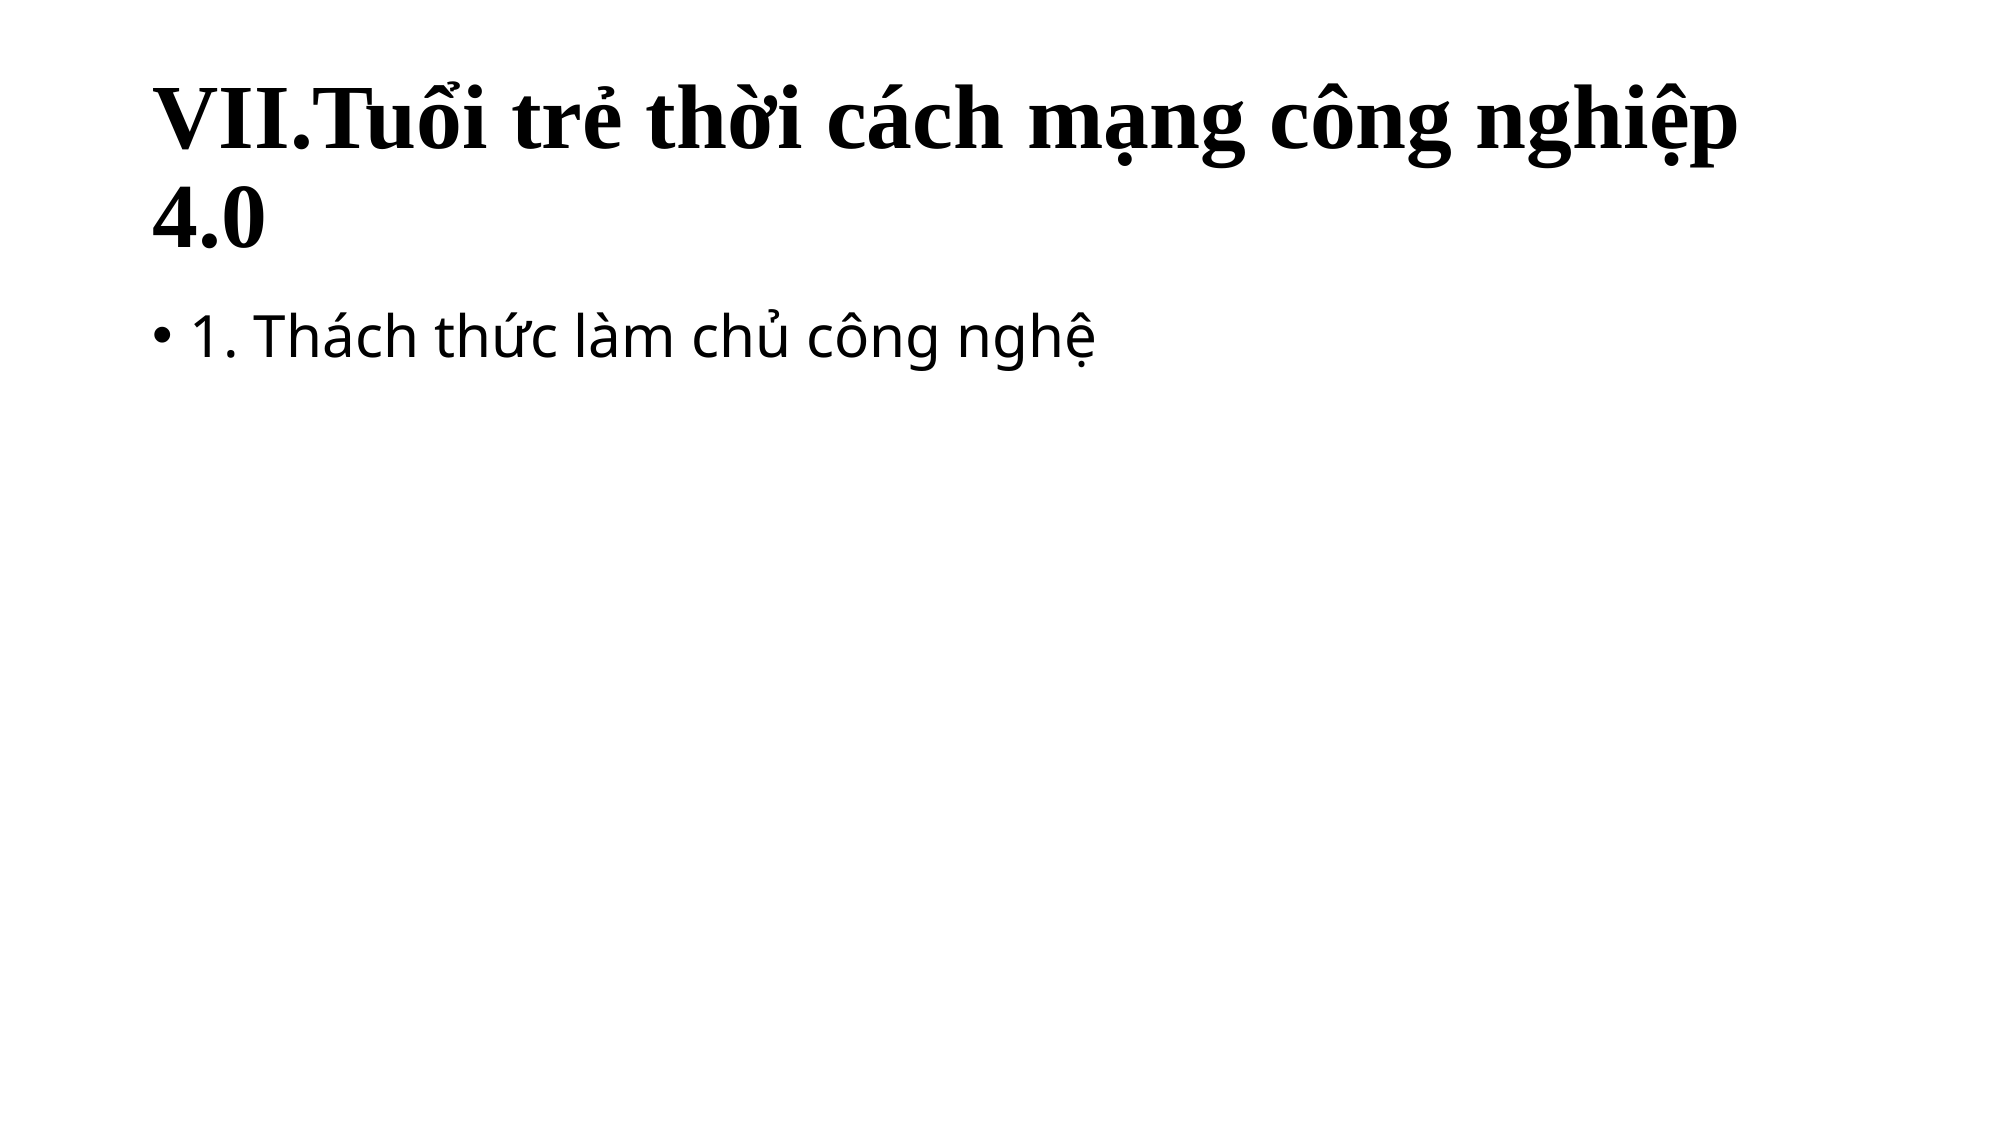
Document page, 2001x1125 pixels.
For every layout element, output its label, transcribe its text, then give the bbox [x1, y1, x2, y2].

list 1. Thách thức làm chủ công nghệ [137, 299, 1863, 1014]
title VII.Tuổi trẻ thời cách mạng công nghiệp 4.0 [137, 59, 1863, 278]
